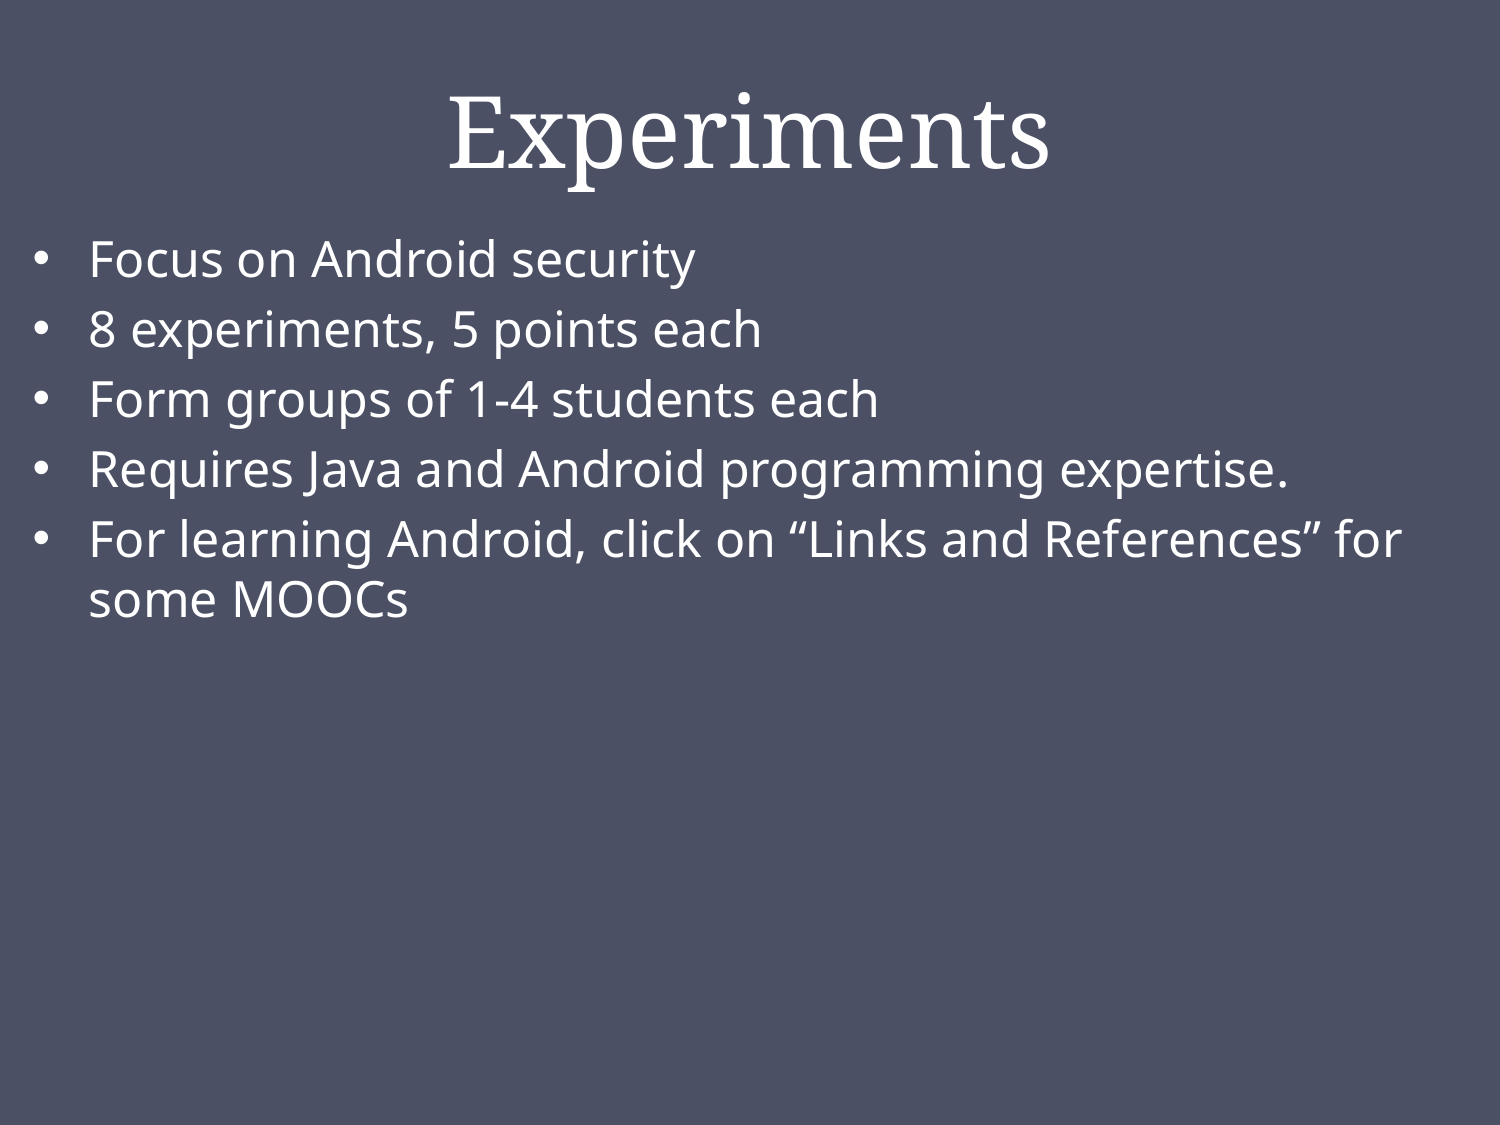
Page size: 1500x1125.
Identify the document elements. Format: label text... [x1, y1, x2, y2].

list Focus on Android security 8 experiments, 5 points each Form groups of 1-4 students each Requires Java and Android programming expertise. For learning Android, click on “Links and References” for some MOOCs [17, 219, 1471, 1118]
title Experiments [75, 30, 1425, 197]
